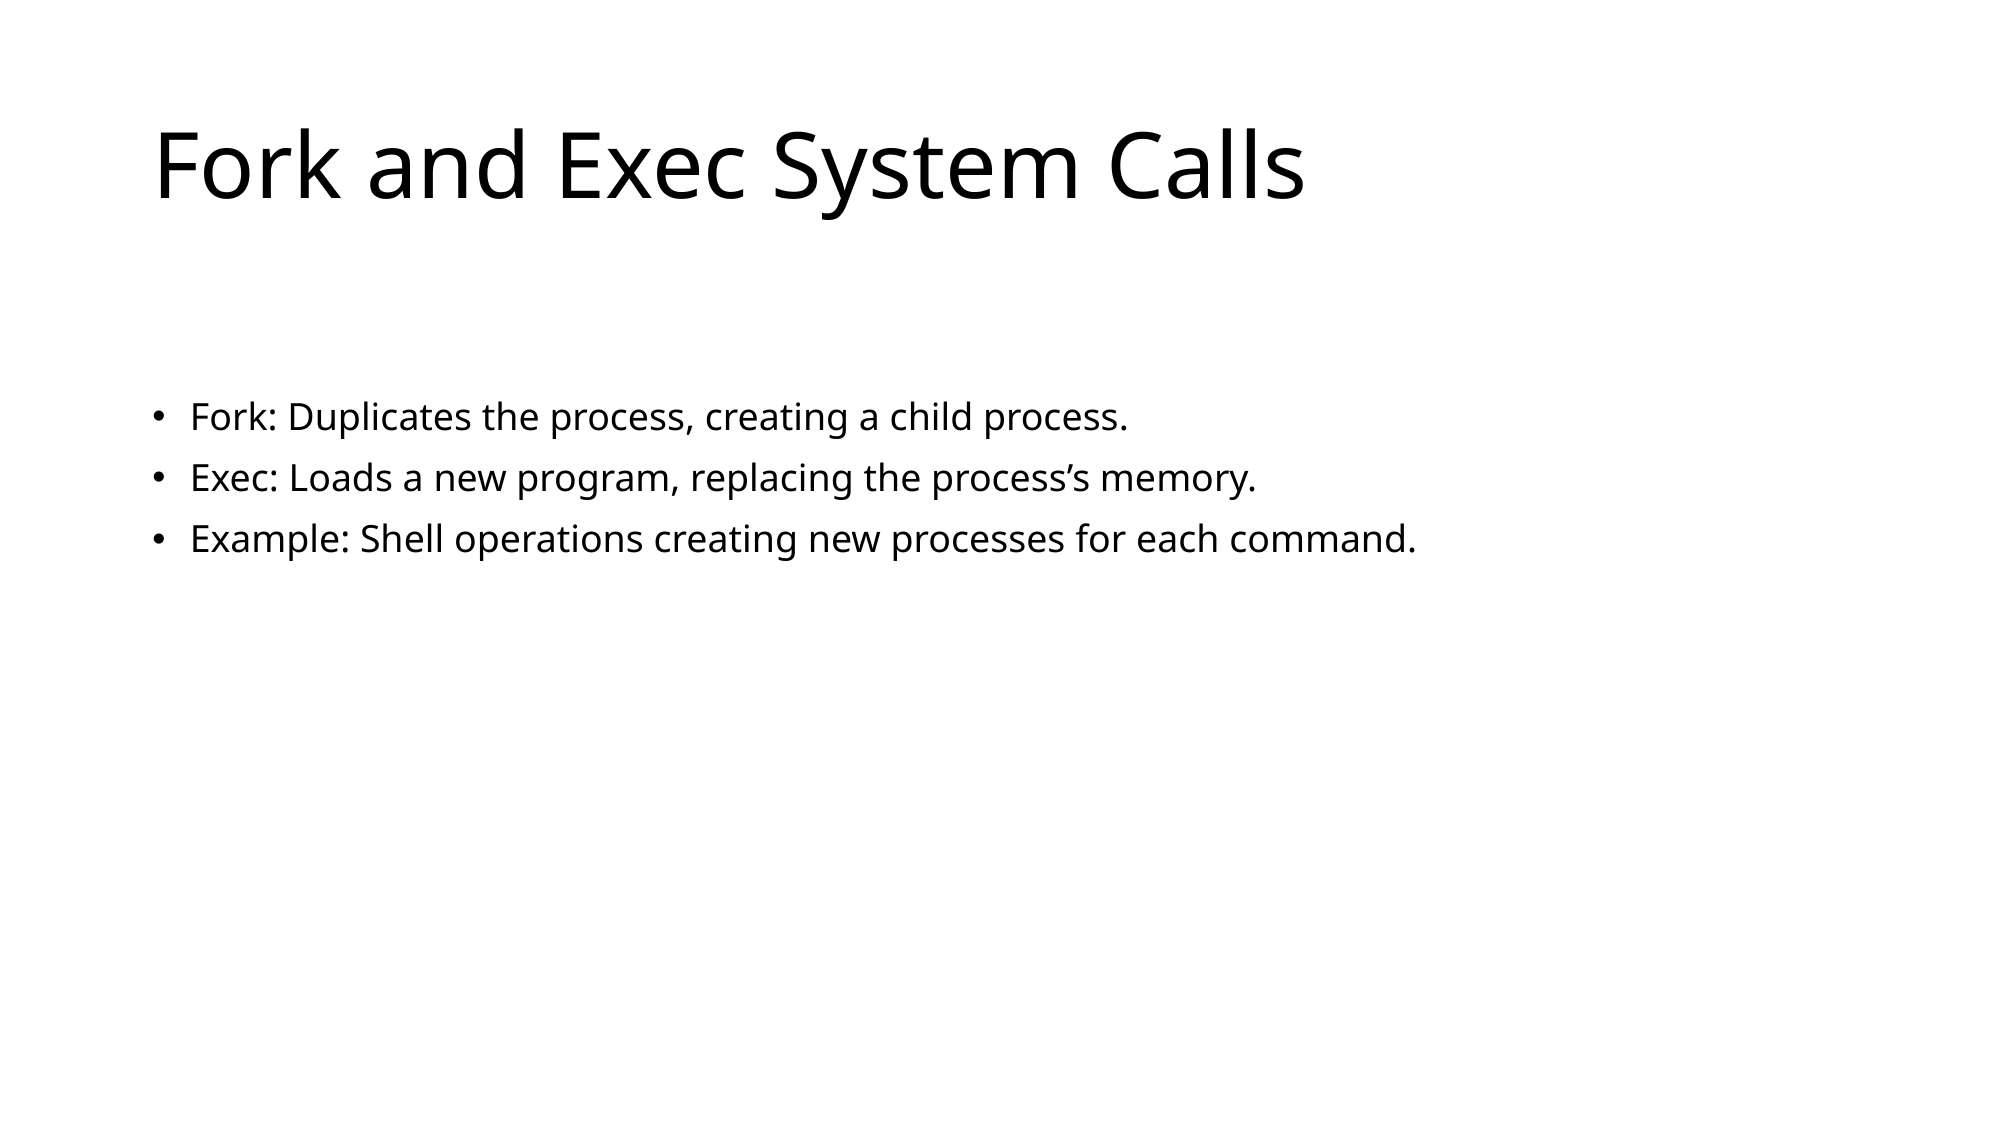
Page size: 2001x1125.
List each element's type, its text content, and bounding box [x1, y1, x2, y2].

title Fork and Exec System Calls [137, 59, 1863, 278]
list Fork: Duplicates the process, creating a child process. Exec: Loads a new program, replacing the process’s memory. Example: Shell operations creating new processes for each command. [137, 299, 1863, 1014]
